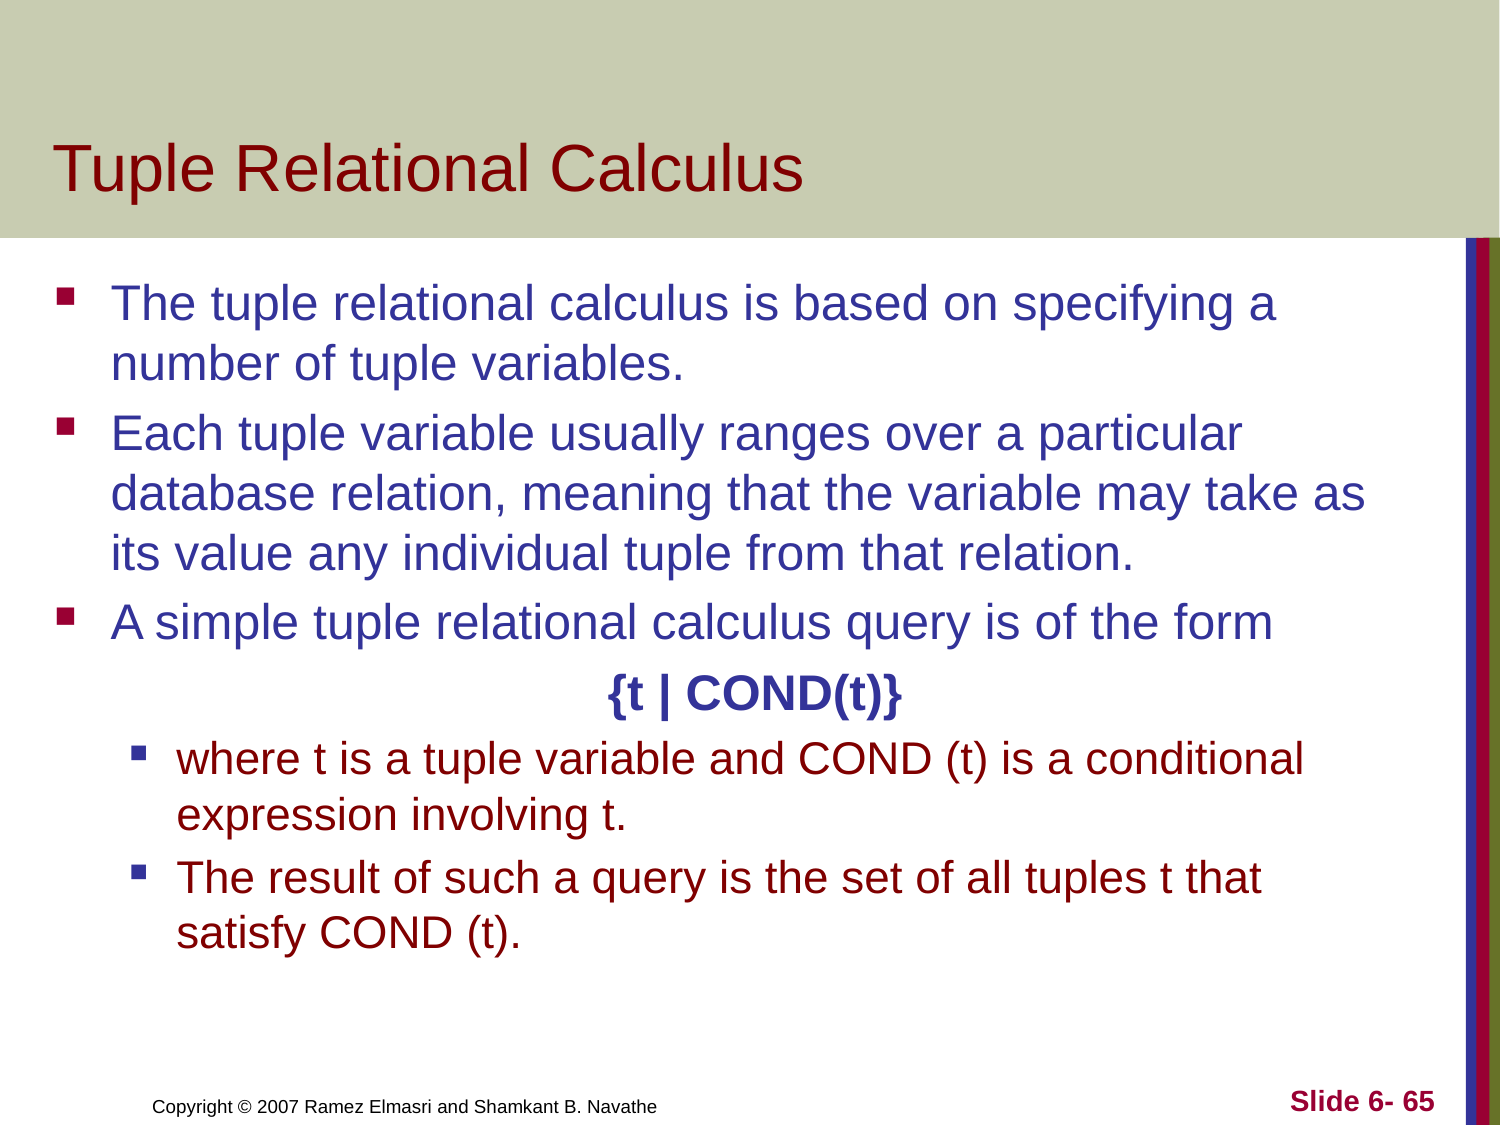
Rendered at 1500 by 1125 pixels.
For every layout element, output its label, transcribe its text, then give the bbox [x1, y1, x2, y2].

list The tuple relational calculus is based on specifying a number of tuple variables. Each tuple variable usually ranges over a particular database relation, meaning that the variable may take as its value any individual tuple from that relation. A simple tuple relational calculus query is of the form {t | COND(t)} where t is a tuple variable and COND (t) is a conditional expression involving t. The result of such a query is the set of all tuples t that satisfy COND (t). [39, 262, 1401, 1013]
slide_number Slide 6- 65 [1137, 1049, 1451, 1125]
title Tuple Relational Calculus [37, 49, 1317, 213]
